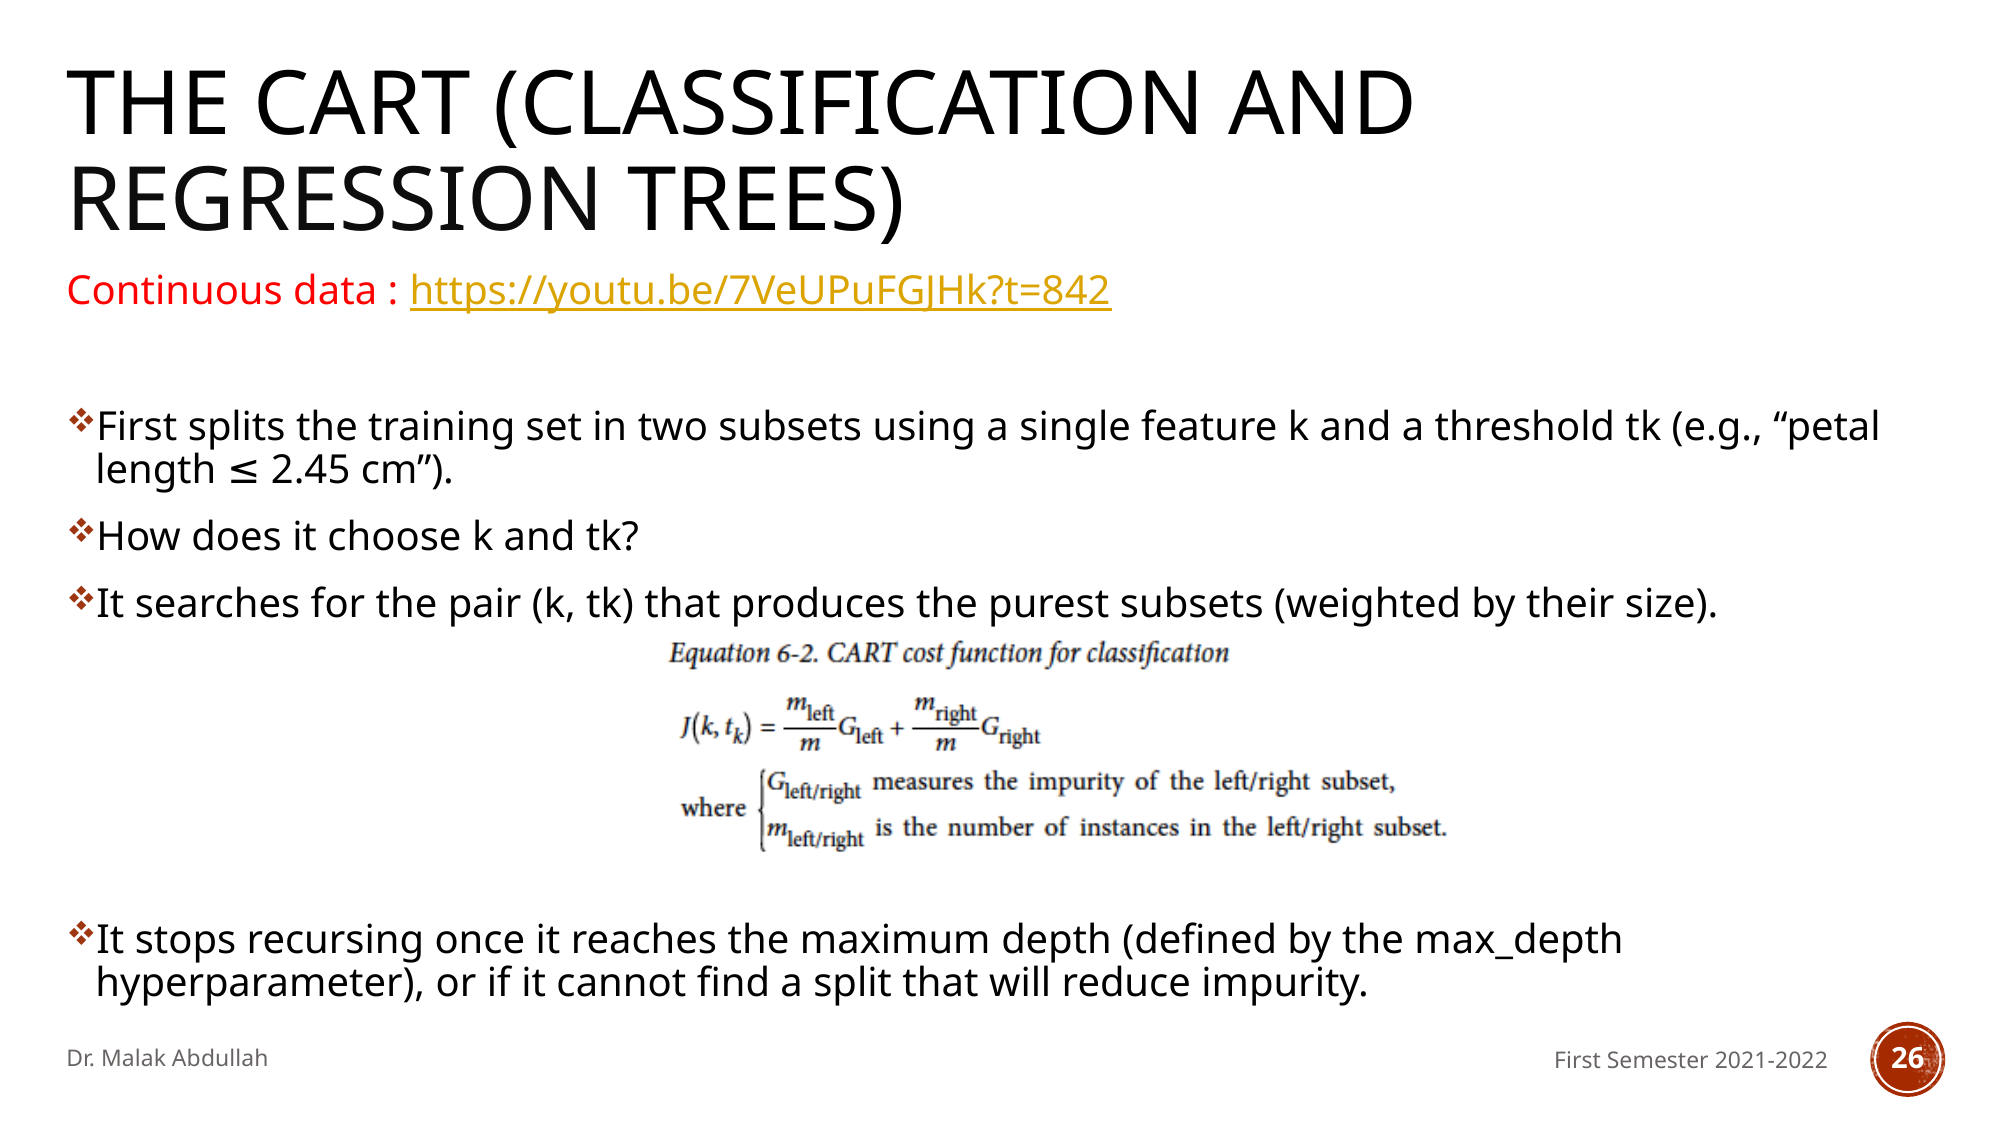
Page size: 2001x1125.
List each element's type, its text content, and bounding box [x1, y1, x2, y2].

list Continuous data : https://youtu.be/7VeUPuFGJHk?t=842 First splits the training set in two subsets using a single feature k and a threshold tk (e.g., “petal length ≤ 2.45 cm”). How does it choose k and tk? It searches for the pair (k, tk) that produces the purest subsets (weighted by their size). It stops recursing once it reaches the maximum depth (defined by the max_depth hyperparameter), or if it cannot find a split that will reduce impurity. [51, 257, 1920, 1013]
footer Dr. Malak Abdullah [51, 1028, 1217, 1089]
slide_number First Semester 2021-2022 [1306, 1028, 1844, 1089]
slide_number 26 [1855, 1028, 1961, 1089]
picture [634, 627, 1468, 868]
title the CART (Classification and Regression Trees) [51, 49, 1920, 257]
